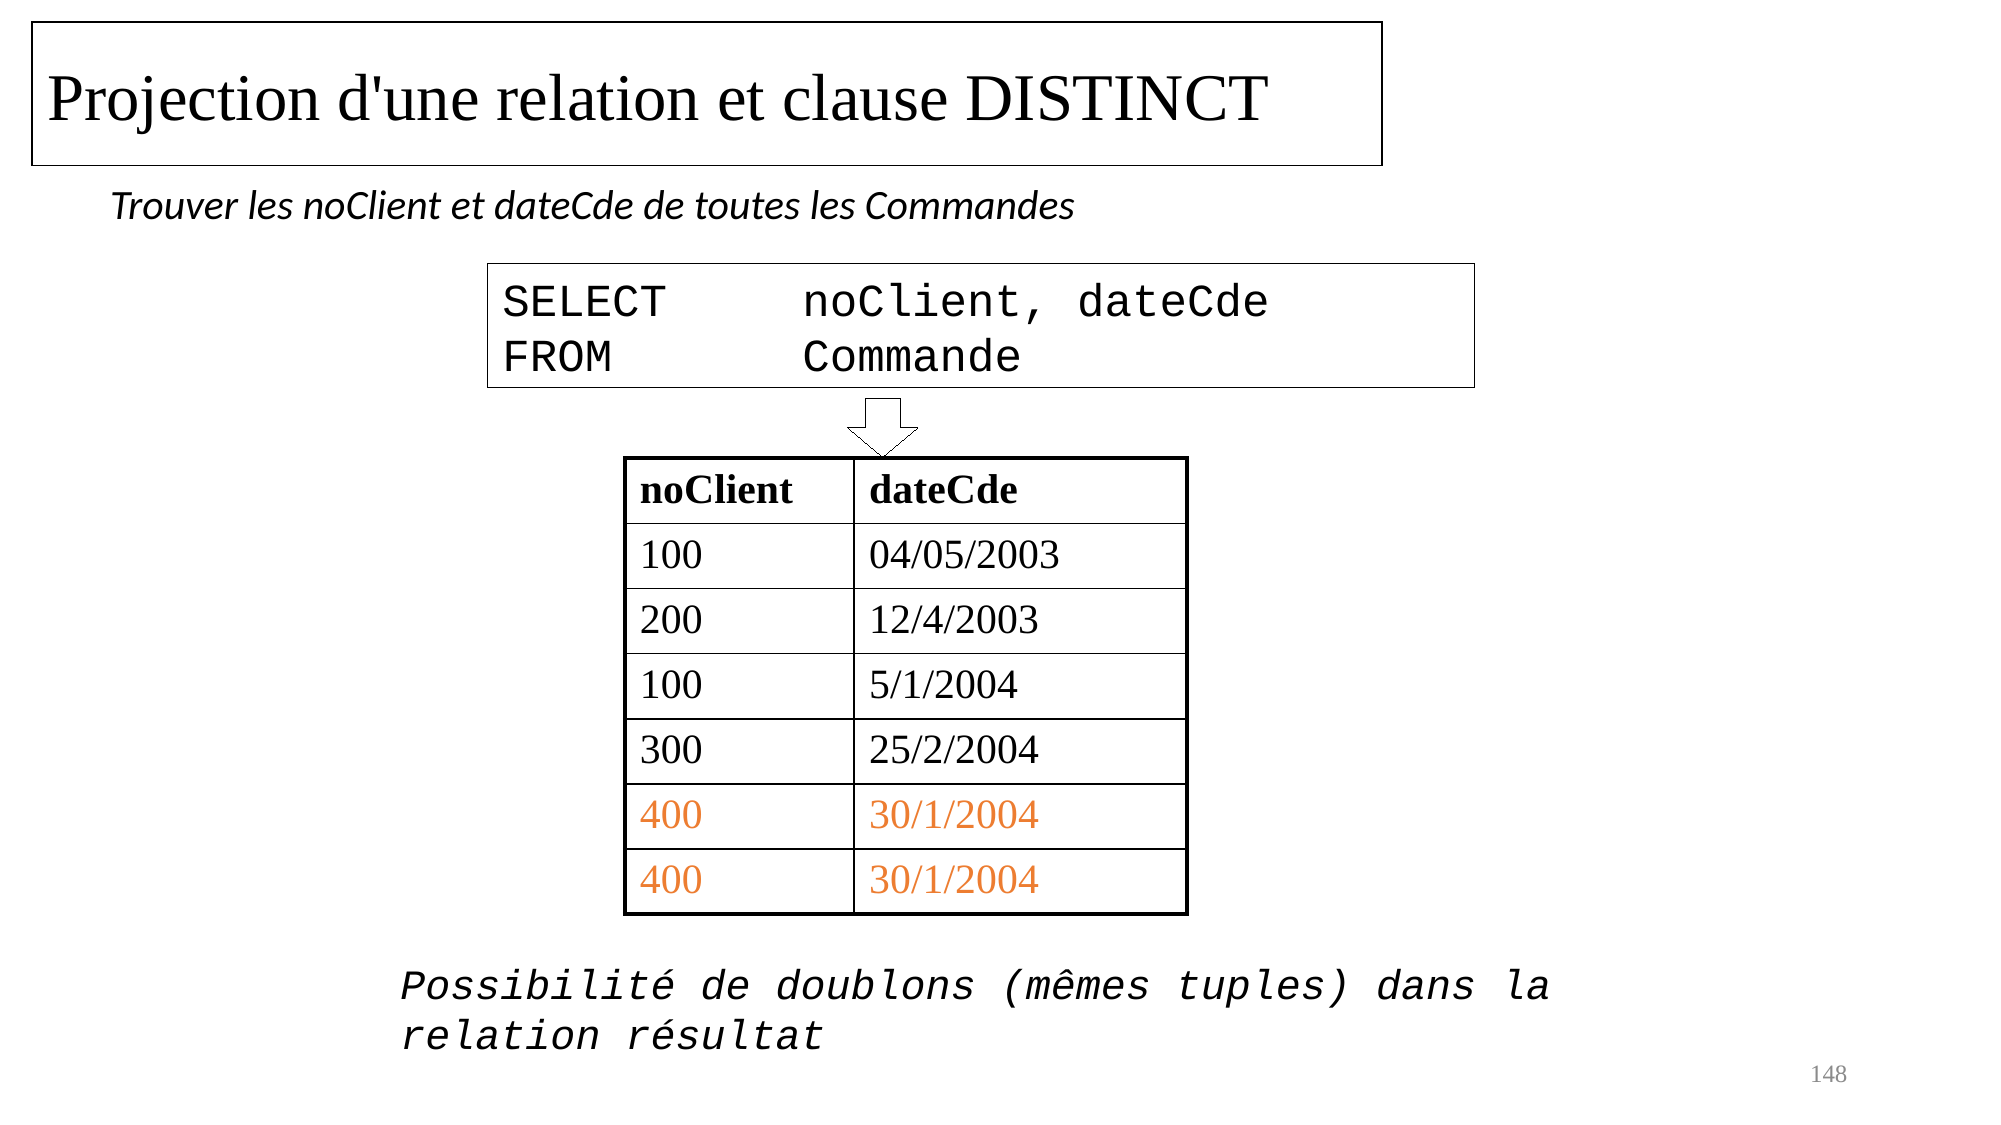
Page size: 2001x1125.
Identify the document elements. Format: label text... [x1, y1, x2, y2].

table_cell 200 [627, 589, 853, 653]
table_cell 400 [627, 785, 853, 848]
table_cell 100 [627, 524, 853, 588]
text_box Projection d'une relation et clause DISTINCT [31, 21, 1382, 166]
table_cell 300 [627, 720, 853, 783]
table_header dateCde [855, 460, 1185, 523]
table_cell 30/1/2004 [855, 850, 1185, 912]
table_header noClient [627, 460, 853, 523]
table_cell 400 [627, 850, 853, 912]
table_cell 12/4/2003 [855, 589, 1185, 653]
text_box Trouver les noClient et dateCde de toutes les Commandes [95, 175, 1408, 289]
table_cell 25/2/2004 [855, 720, 1185, 783]
table_cell 5/1/2004 [855, 654, 1185, 718]
table_cell 30/1/2004 [855, 785, 1185, 848]
text_box SELECT noClient, dateCde FROM Commande [487, 263, 1475, 388]
table_cell 100 [627, 654, 853, 718]
text_box [847, 398, 918, 457]
text_box 146 [1412, 1042, 1863, 1103]
table_cell 04/05/2003 [855, 524, 1185, 588]
text_box Possibilité de doublons (mêmes tuples) dans la relation résultat [385, 950, 1663, 1066]
